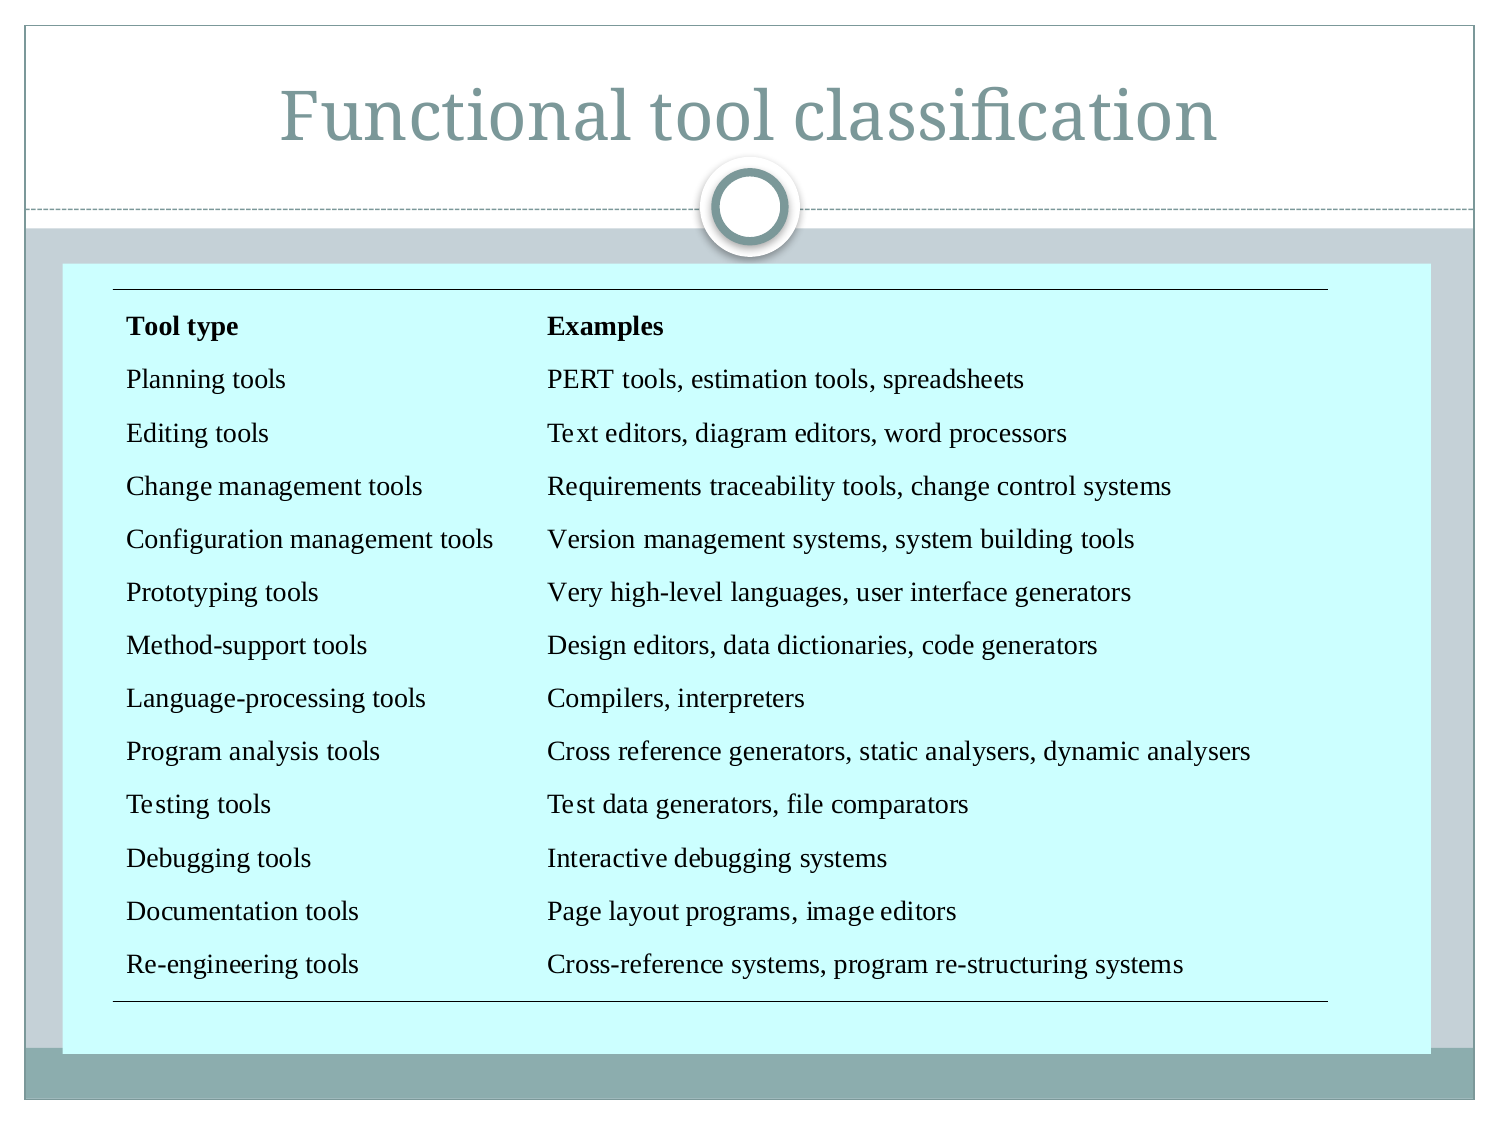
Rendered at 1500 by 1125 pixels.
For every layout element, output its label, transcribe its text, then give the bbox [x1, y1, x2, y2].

text_box [62, 263, 1431, 1054]
title Functional tool classification [49, 37, 1450, 162]
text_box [112, 288, 1369, 1042]
